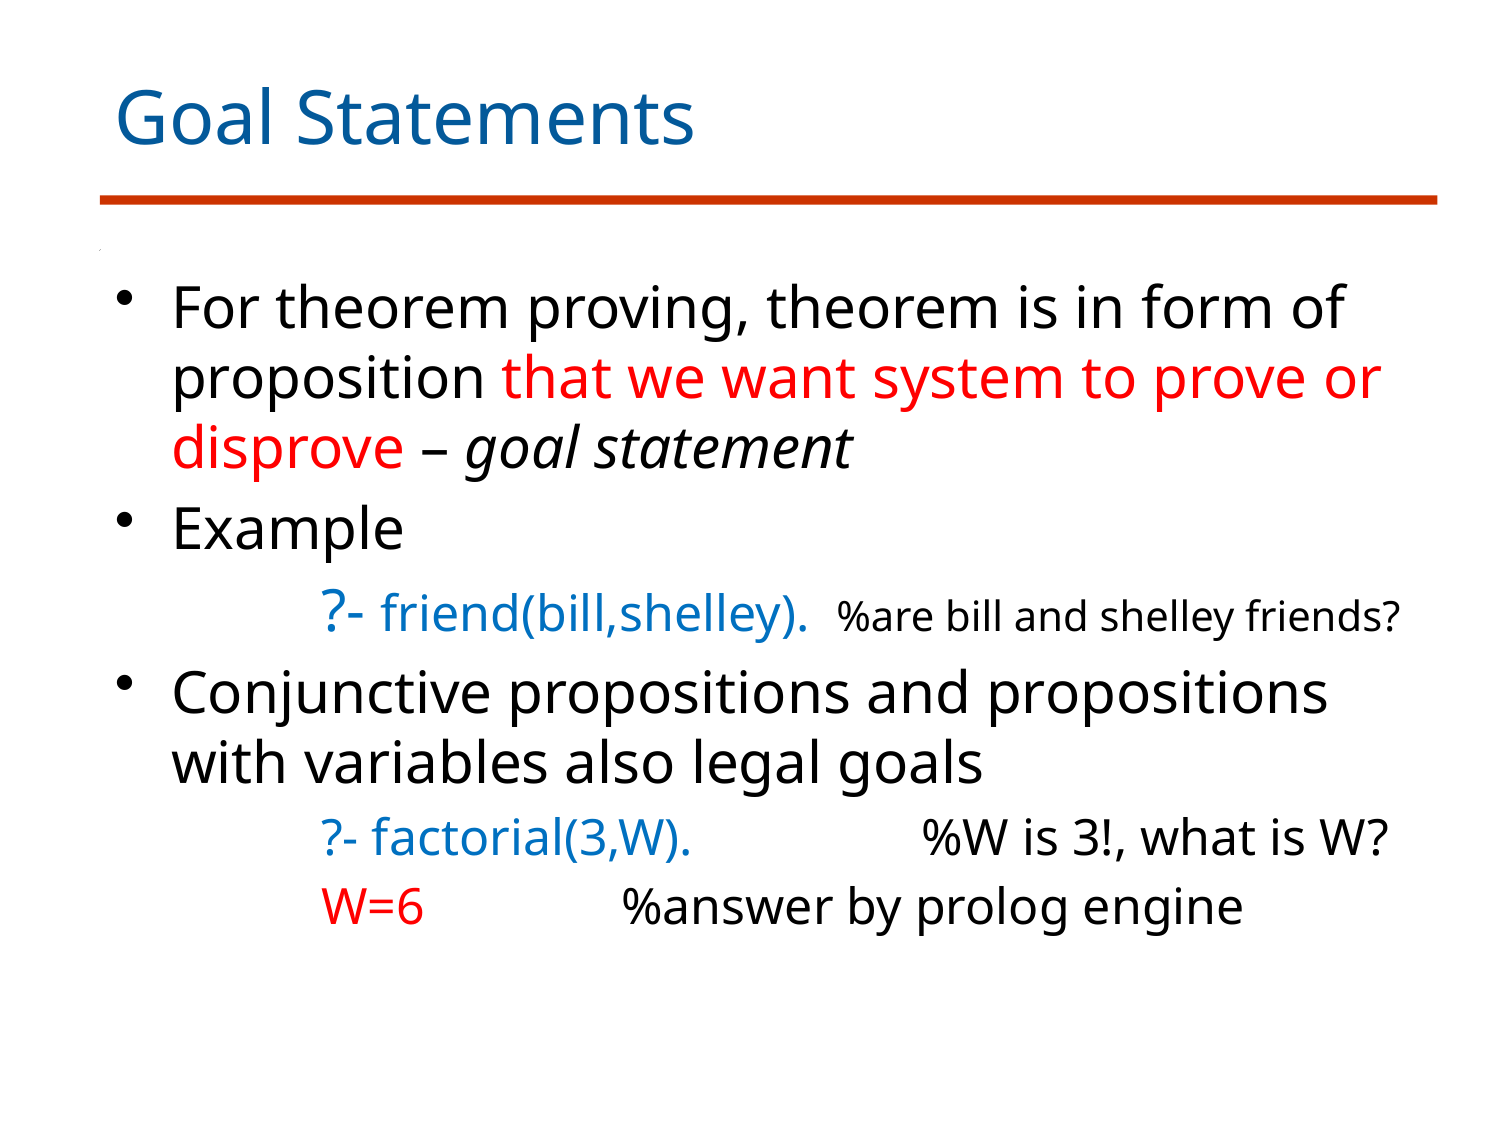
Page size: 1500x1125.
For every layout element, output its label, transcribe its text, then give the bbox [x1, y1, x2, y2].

title Goal Statements [99, 62, 1438, 250]
list For theorem proving, theorem is in form of proposition that we want system to prove or disprove – goal statement Example ?- friend(bill,shelley). %are bill and shelley friends? Conjunctive propositions and propositions with variables also legal goals ?- factorial(3,W). %W is 3!, what is W? W=6 %answer by prolog engine [99, 262, 1438, 1013]
